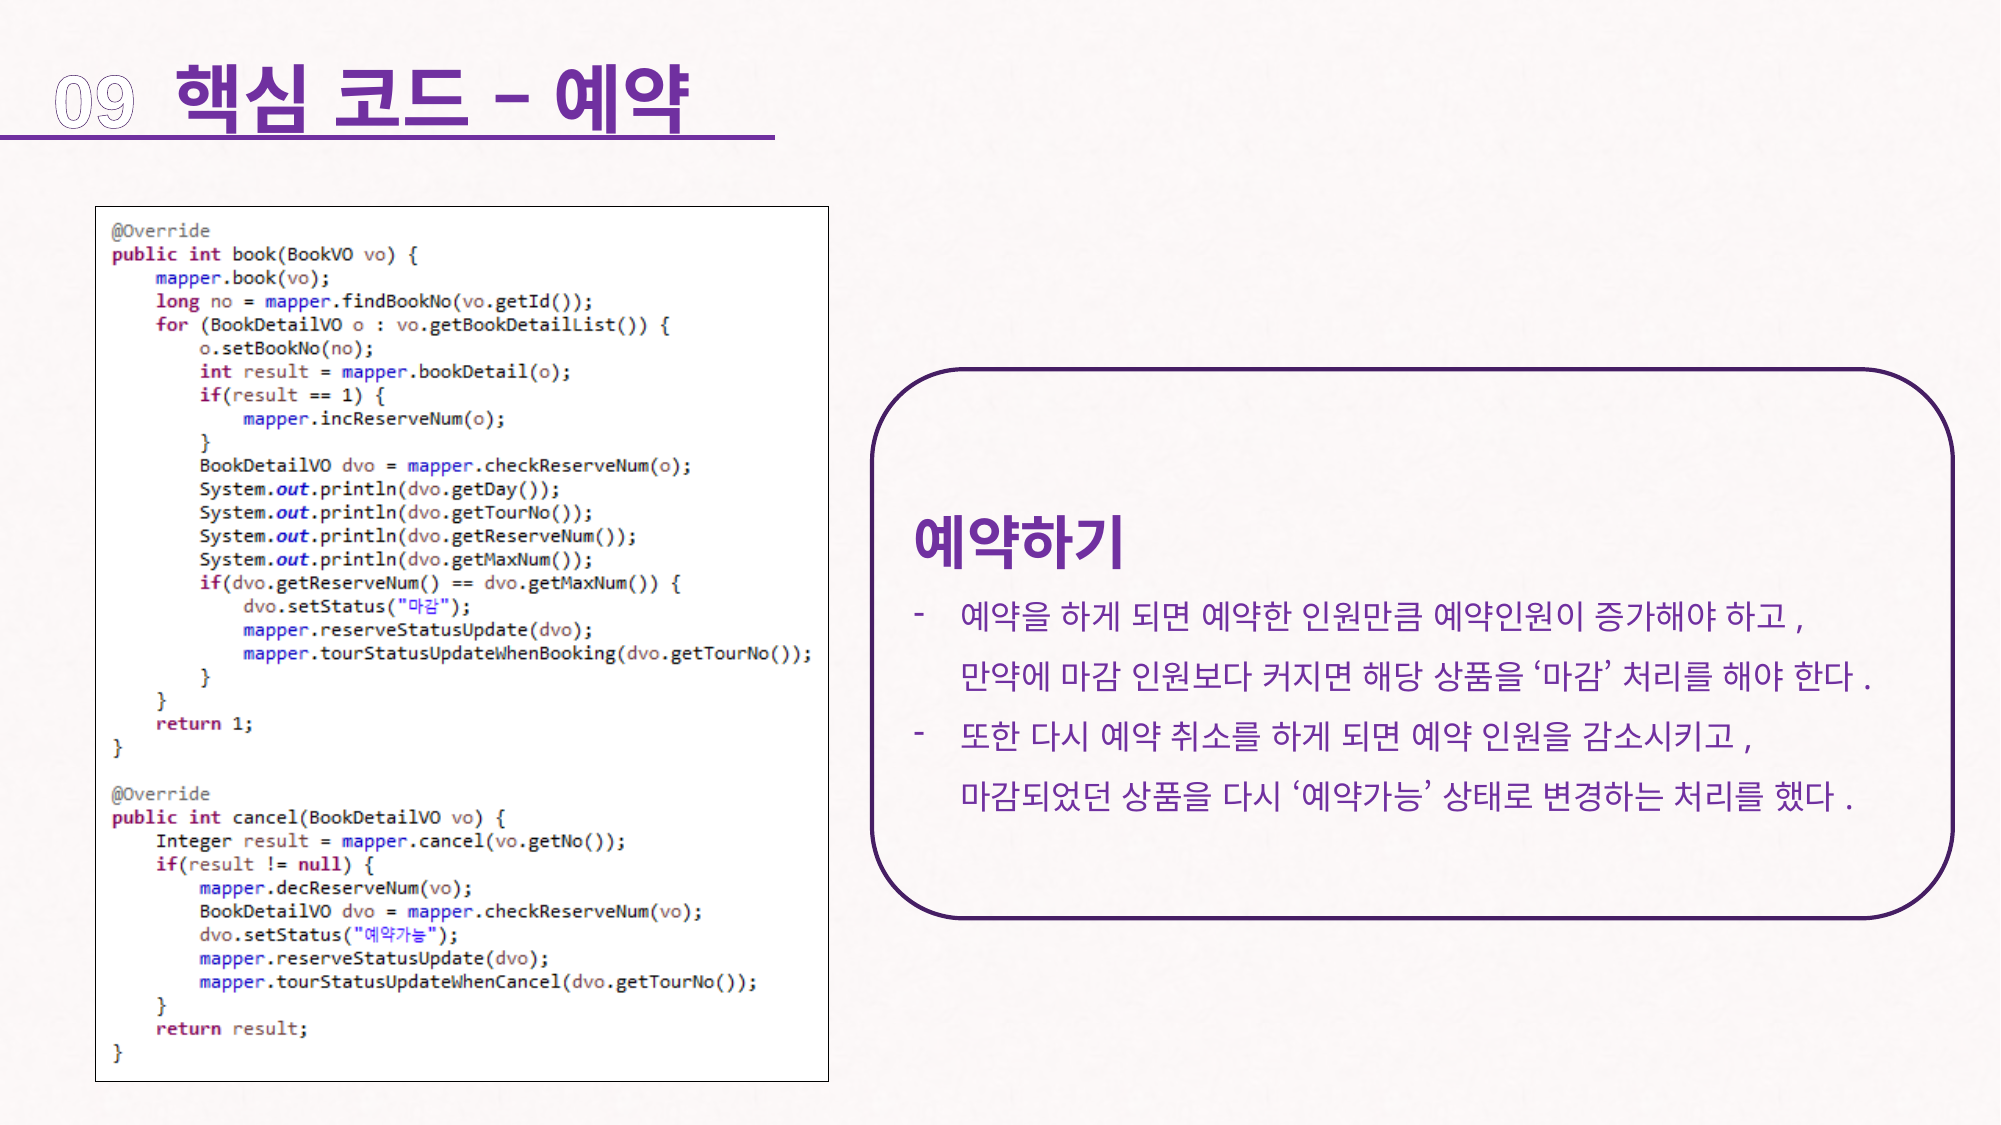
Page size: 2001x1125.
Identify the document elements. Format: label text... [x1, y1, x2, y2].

text_box 예약하기 예약을 하게 되면 예약한 인원만큼 예약인원이 증가해야 하고, 만약에 마감 인원보다 커지면 해당 상품을 ‘마감’ 처리를 해야 한다. 또한 다시 예약 취소를 하게 되면 예약 인원을 감소시키고, 마감되었던 상품을 다시 ‘예약가능’ 상태로 변경하는 처리를 했다. [870, 368, 1954, 920]
picture [95, 206, 829, 1082]
text_box 09 핵심 코드 – 예약 [37, 0, 1918, 151]
